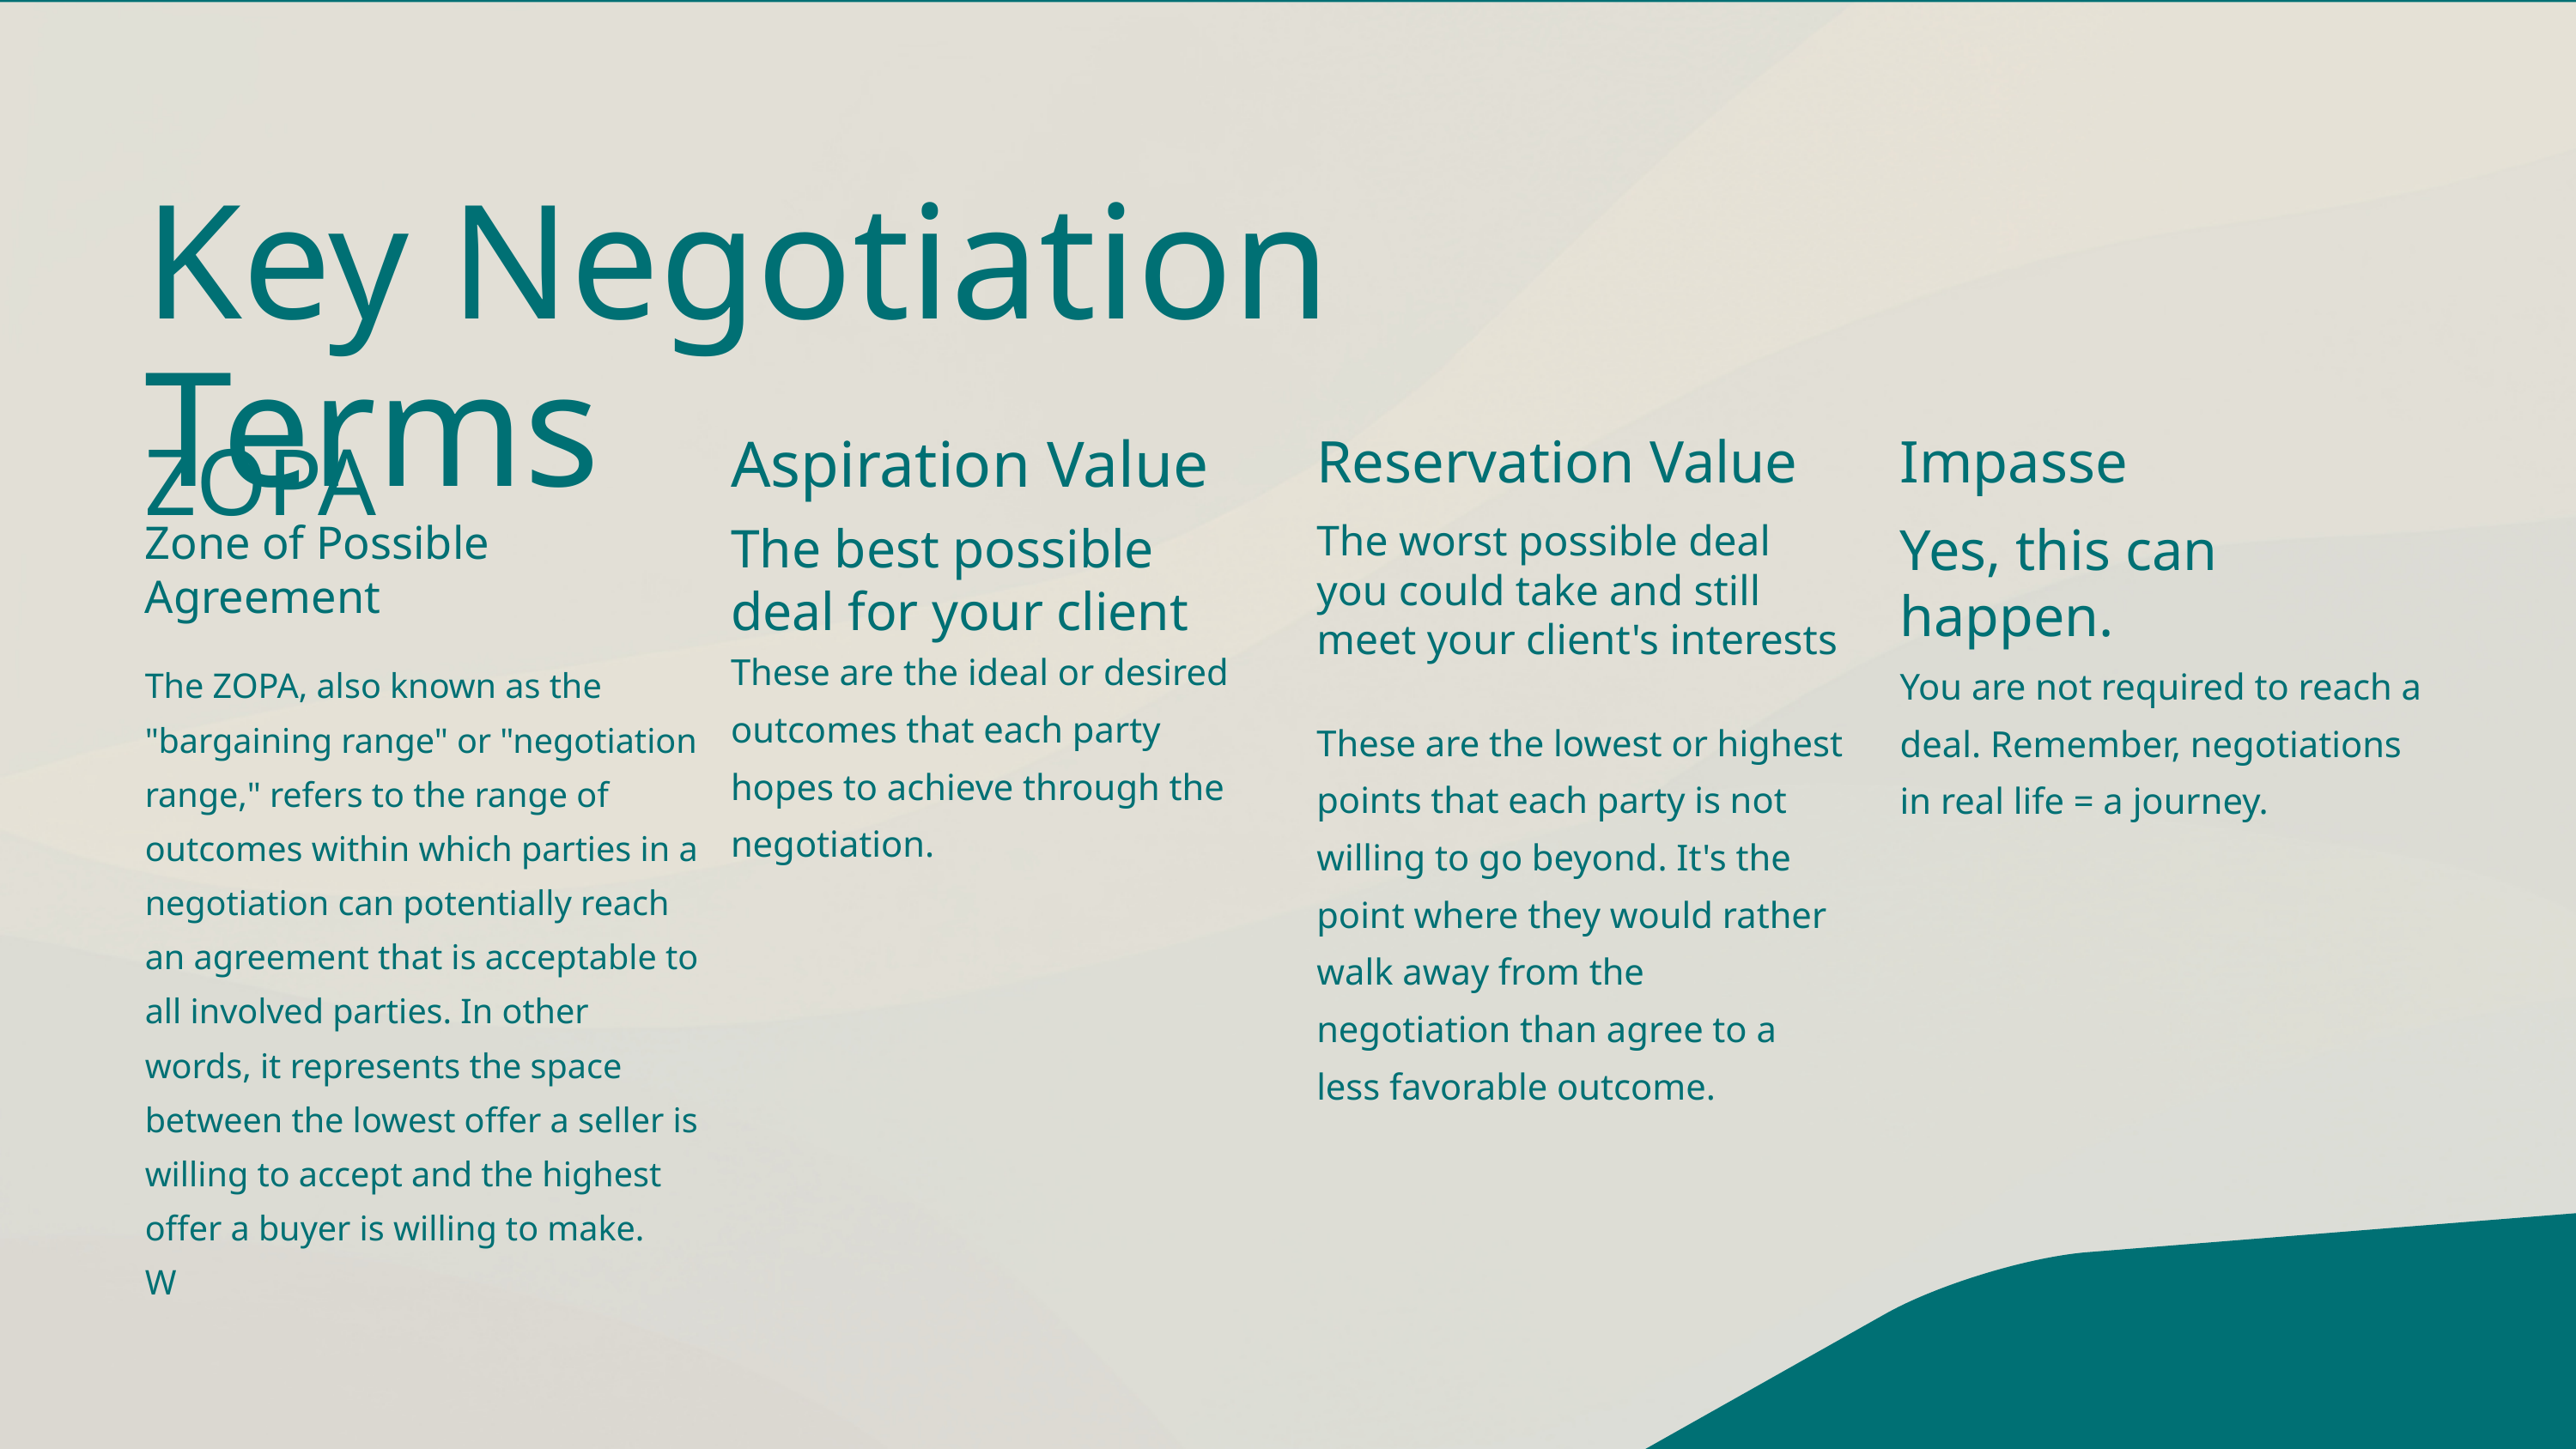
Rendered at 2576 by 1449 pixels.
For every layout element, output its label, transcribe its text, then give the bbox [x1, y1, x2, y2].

text_box Yes, this can happen. [1899, 514, 2432, 648]
text_box These are the lowest or highest points that each party is not willing to go beyond. It's the point where they would rather walk away from the negotiation than agree to a less favorable outcome. [1316, 706, 1848, 1107]
text_box These are the ideal or desired outcomes that each party hopes to achieve through the negotiation. [731, 641, 1262, 864]
text_box [0, 0, 2576, 1449]
text_box Key Negotiation Terms [144, 182, 1816, 518]
text_box Zone of Possible Agreement [144, 514, 677, 622]
text_box You are not required to reach a deal. Remember, negotiations in real life = a journey. [1899, 650, 2432, 822]
text_box The best possible deal for your client [731, 516, 1262, 641]
text_box Aspiration Value [731, 424, 1262, 500]
text_box Reservation Value [1316, 425, 1848, 494]
text_box The ZOPA, also known as the "bargaining range" or "negotiation range," refers to the range of outcomes within which parties in a negotiation can potentially reach an agreement that is acceptable to all involved parties. In other words, it represents the space between the lowest offer a seller is willing to accept and the highest offer a buyer is willing to make. W [144, 651, 705, 1356]
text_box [1132, 1253, 2576, 1449]
text_box The worst possible deal you could take and still meet your client's interests [1316, 514, 1848, 664]
text_box Impasse [1899, 425, 2432, 494]
text_box ZOPA [144, 424, 677, 514]
